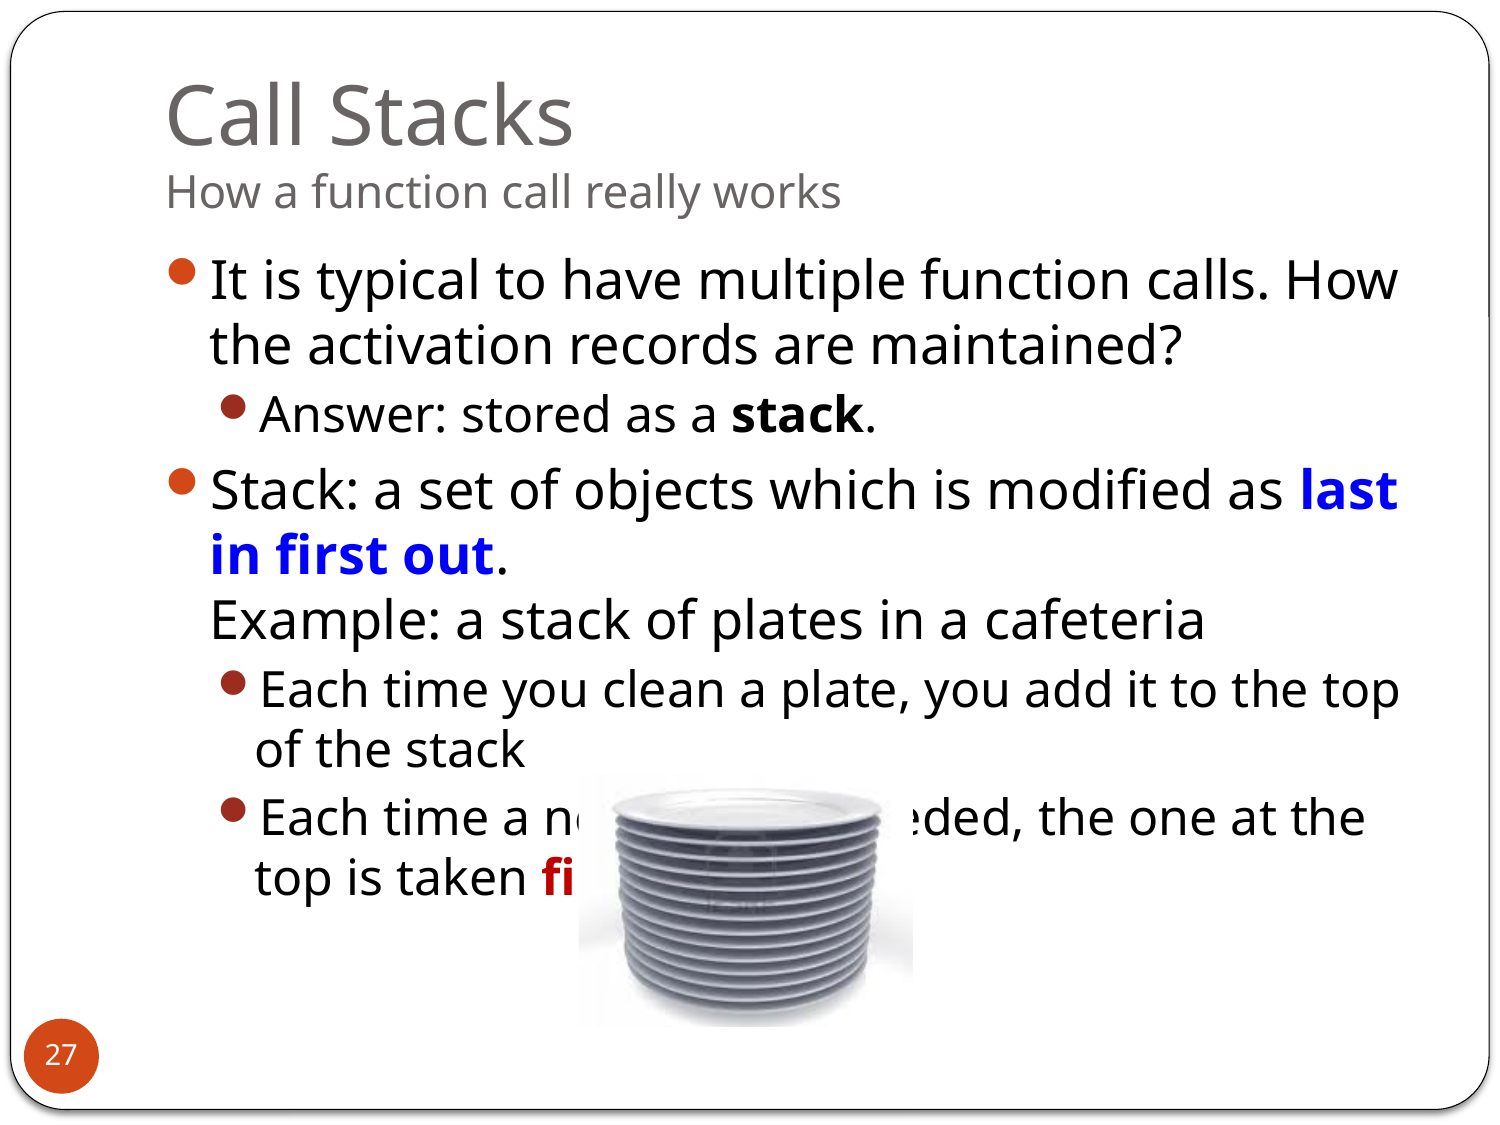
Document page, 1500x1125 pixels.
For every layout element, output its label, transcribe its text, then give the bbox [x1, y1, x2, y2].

title Call Stacks How a function call really works [150, 45, 1425, 233]
picture [578, 774, 914, 1027]
list It is typical to have multiple function calls. How the activation records are maintained? Answer: stored as a stack. Stack: a set of objects which is modified as last in first out. Example: a stack of plates in a cafeteria Each time you clean a plate, you add it to the top of the stack Each time a new plate is needed, the one at the top is taken first [150, 237, 1425, 988]
slide_number 27 [23, 1018, 99, 1094]
